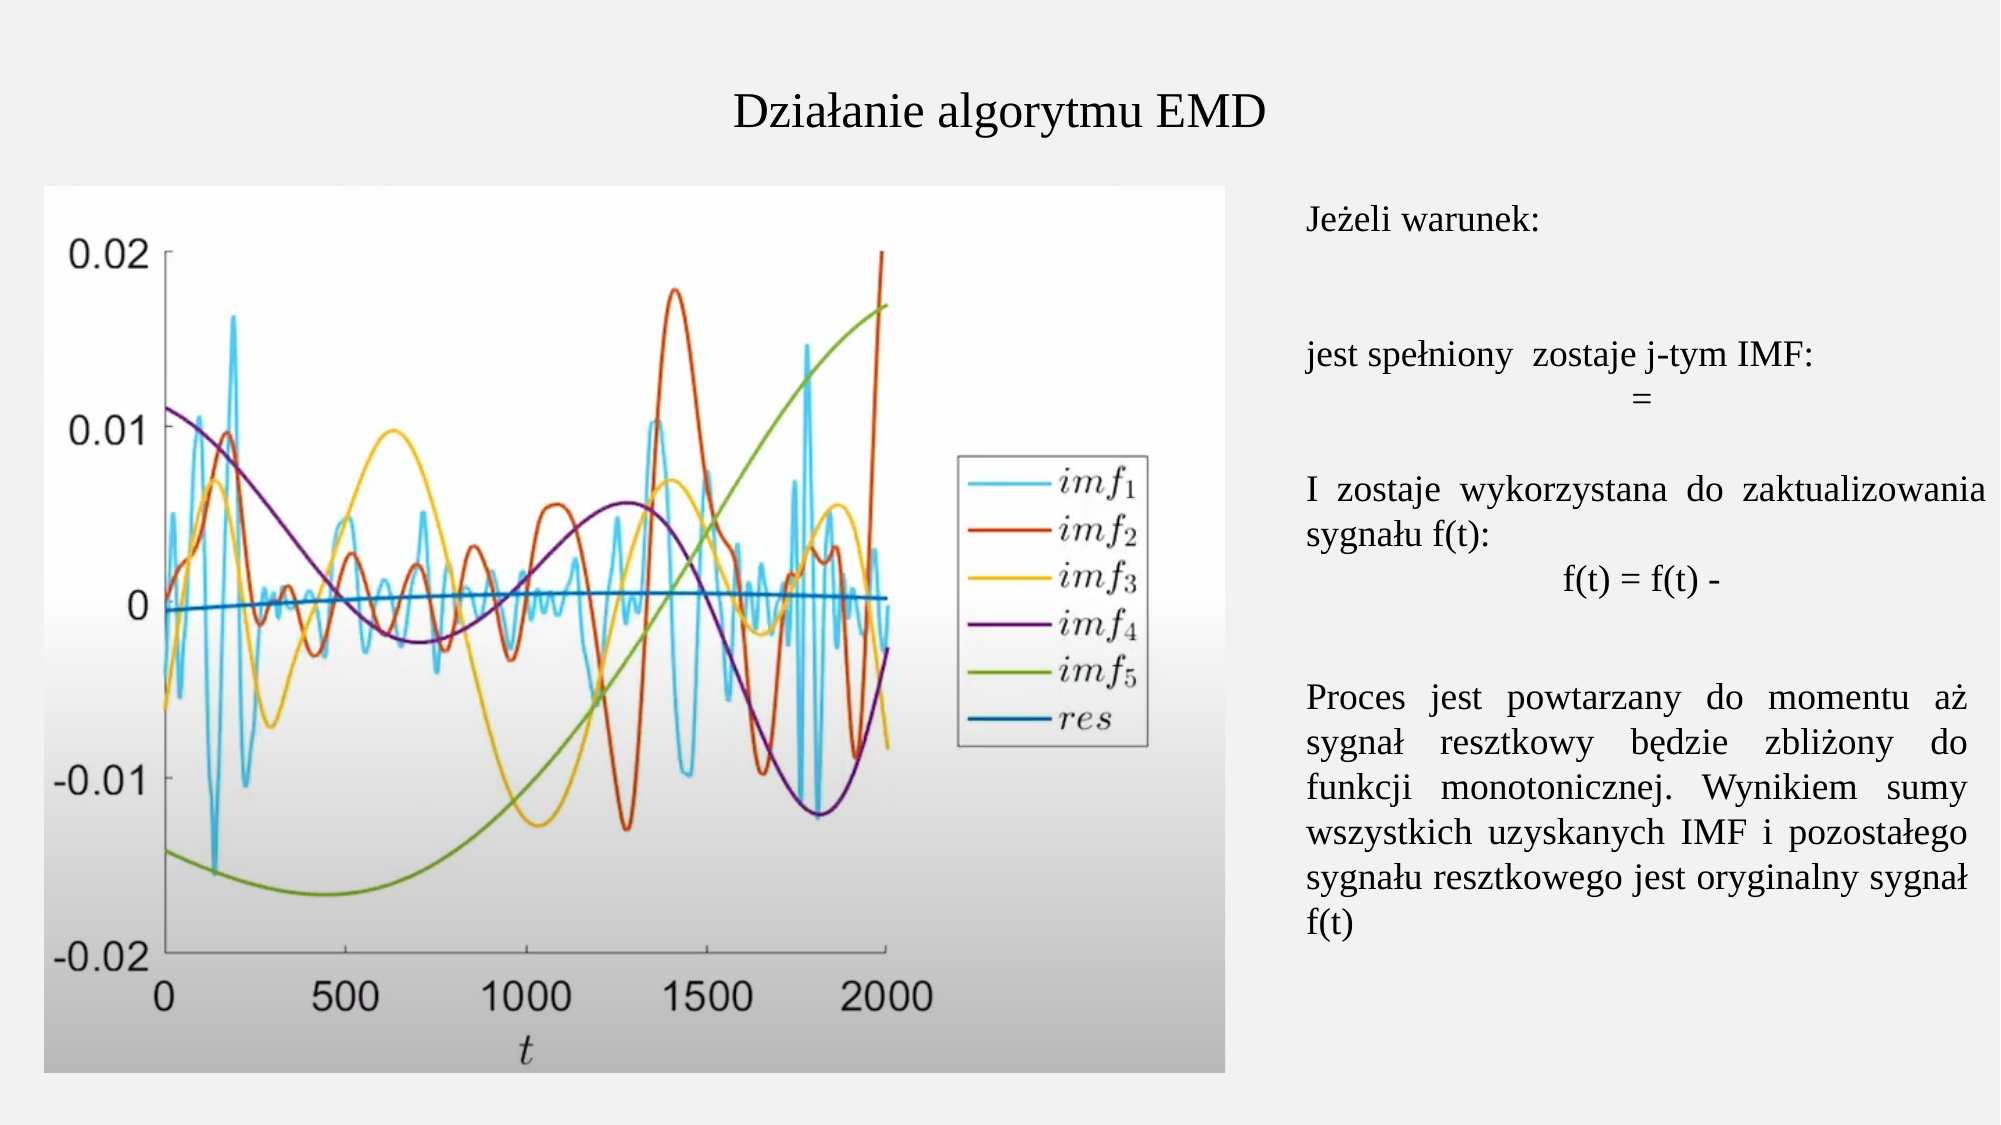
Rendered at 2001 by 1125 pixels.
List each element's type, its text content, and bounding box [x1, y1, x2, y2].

picture [44, 186, 1226, 1073]
text_box Działanie algorytmu EMD [353, 69, 1647, 145]
